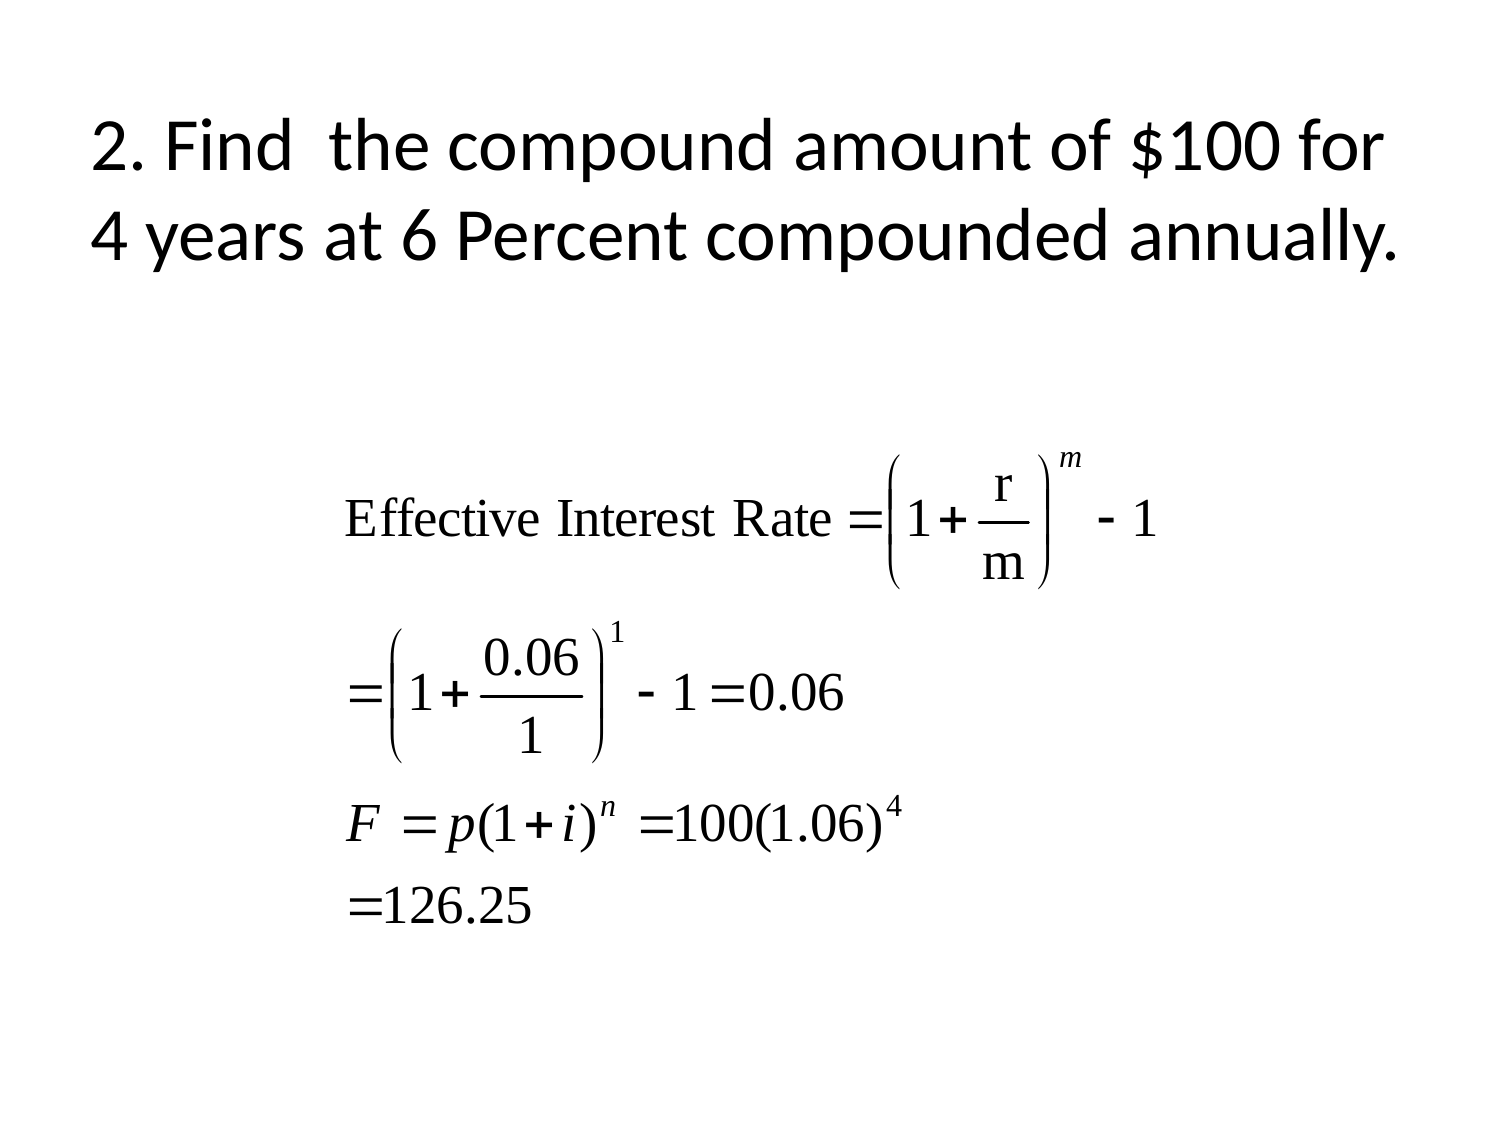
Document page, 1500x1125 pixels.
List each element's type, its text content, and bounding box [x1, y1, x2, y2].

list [336, 349, 1164, 1031]
title 2. Find the compound amount of $100 for 4 years at 6 Percent compounded annually. [75, 45, 1425, 325]
